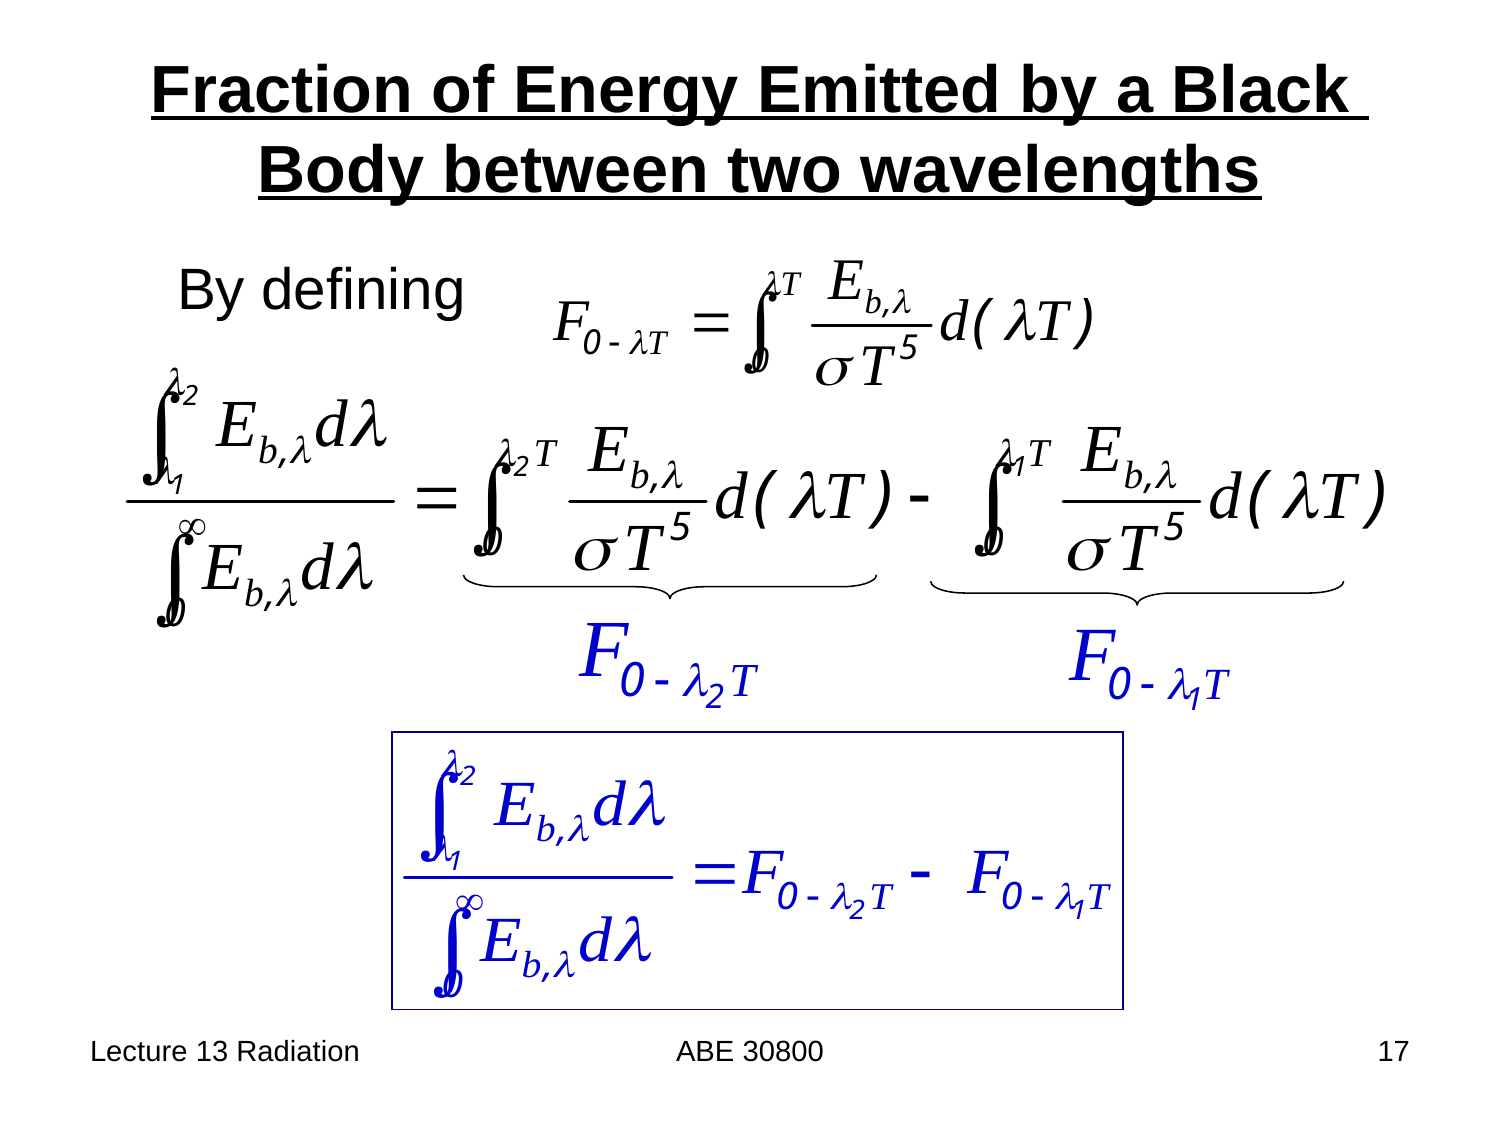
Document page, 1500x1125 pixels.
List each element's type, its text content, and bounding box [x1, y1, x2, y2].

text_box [1055, 609, 1242, 722]
footer ABE 30800 [512, 1024, 988, 1103]
slide_number Lecture 13 Radiation [75, 1024, 425, 1103]
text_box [392, 732, 1123, 1010]
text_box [542, 241, 1122, 414]
text_box Fraction of Energy Emitted by a Black Body between two wavelengths [135, 38, 1384, 214]
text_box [565, 601, 775, 720]
slide_number 17 [1074, 1024, 1425, 1103]
text_box By defining [162, 243, 482, 329]
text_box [115, 349, 1407, 642]
